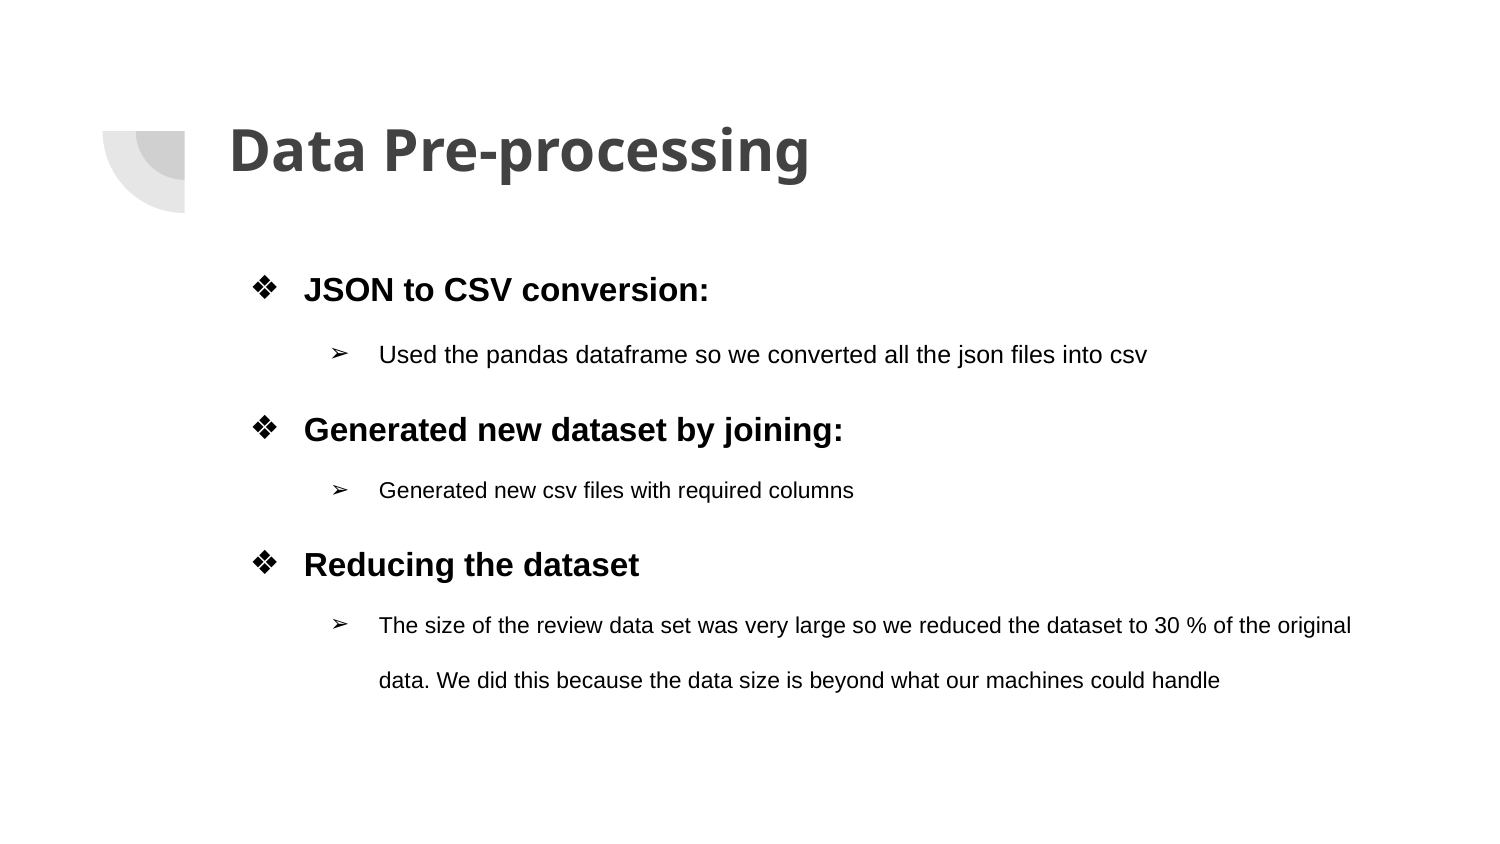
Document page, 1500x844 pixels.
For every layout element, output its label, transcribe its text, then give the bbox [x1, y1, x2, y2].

list JSON to CSV conversion: Used the pandas dataframe so we converted all the json files into csv Generated new dataset by joining: Generated new csv files with required columns Reducing the dataset The size of the review data set was very large so we reduced the dataset to 30 % of the original data. We did this because the data size is beyond what our machines could handle [213, 213, 1368, 738]
title Data Pre-processing [213, 98, 1368, 213]
